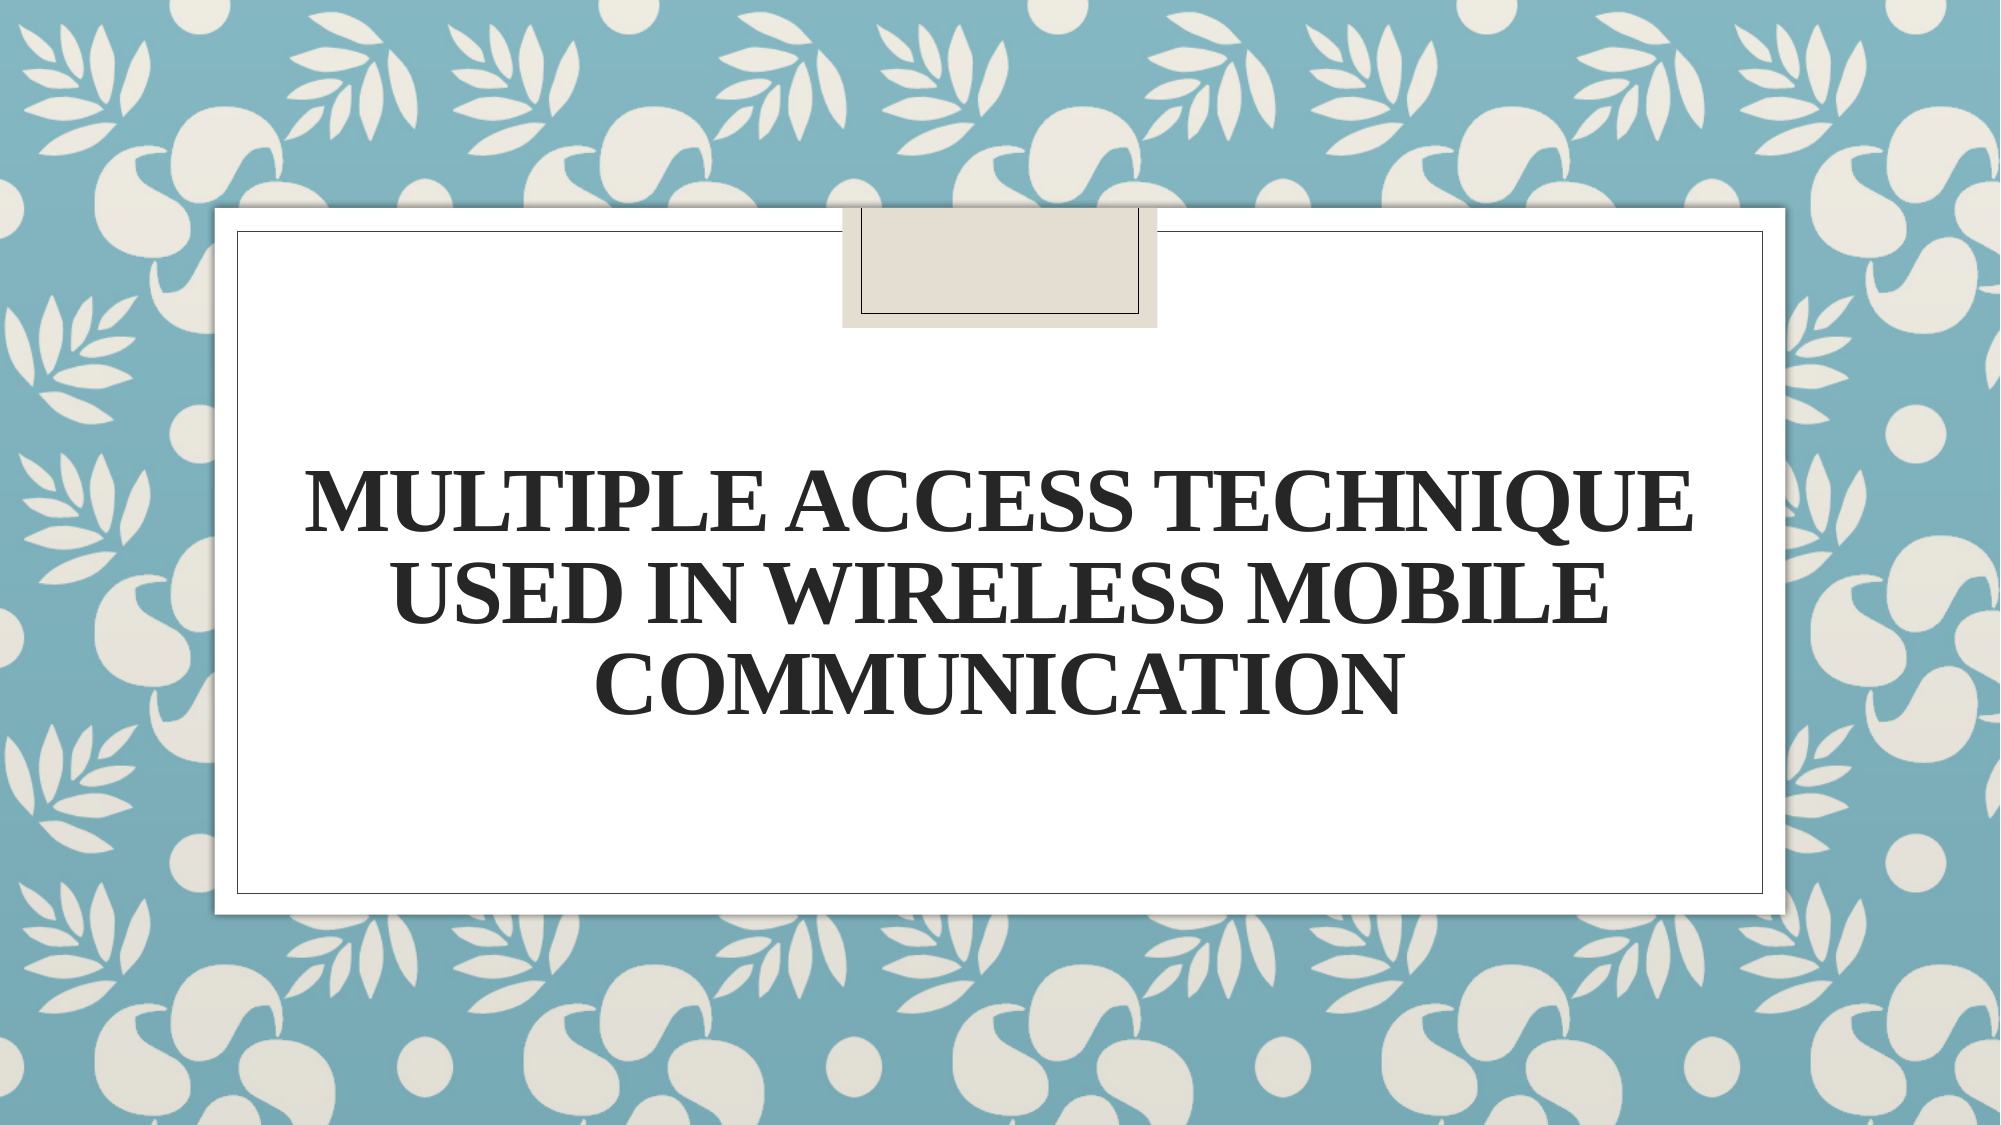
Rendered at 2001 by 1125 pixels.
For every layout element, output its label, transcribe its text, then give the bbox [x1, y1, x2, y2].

title Multiple Access Technique Used in Wireless Mobile Communication [256, 342, 1744, 849]
